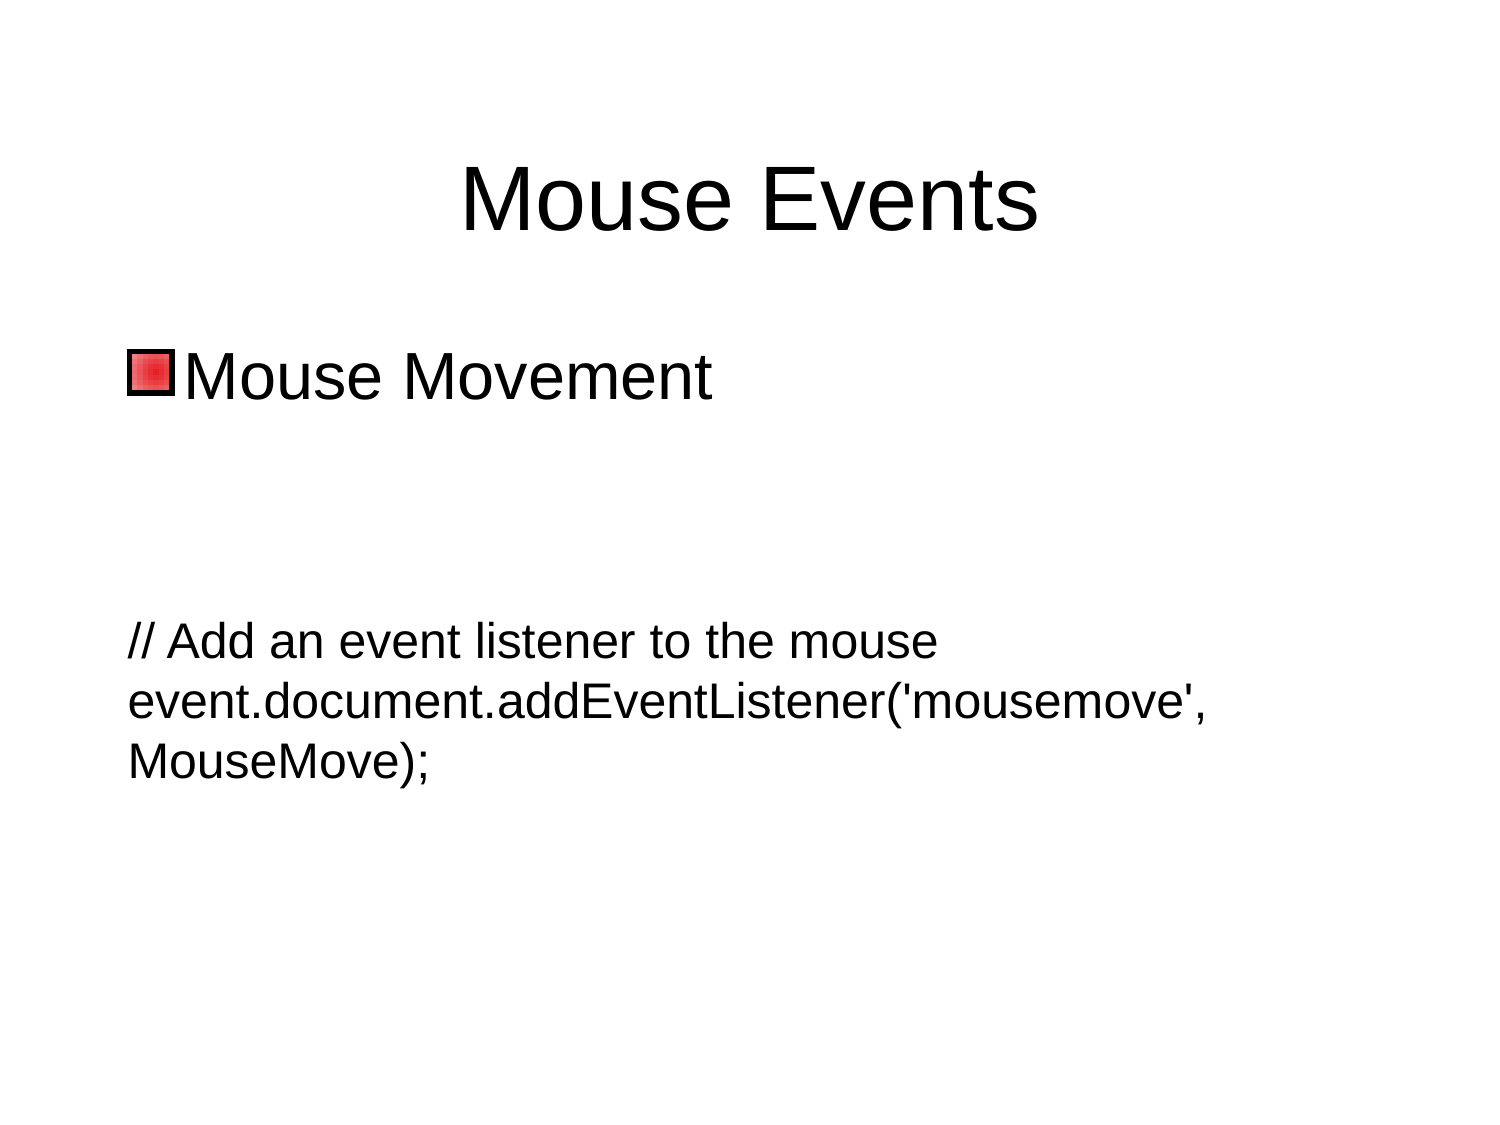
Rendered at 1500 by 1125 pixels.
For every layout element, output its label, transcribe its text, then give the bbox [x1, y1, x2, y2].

picture [127, 349, 175, 396]
title Mouse Events [112, 99, 1388, 288]
list Mouse Movement // Add an event listener to the mouse event.document.addEventListener('mousemove', MouseMove); [112, 324, 1388, 1000]
